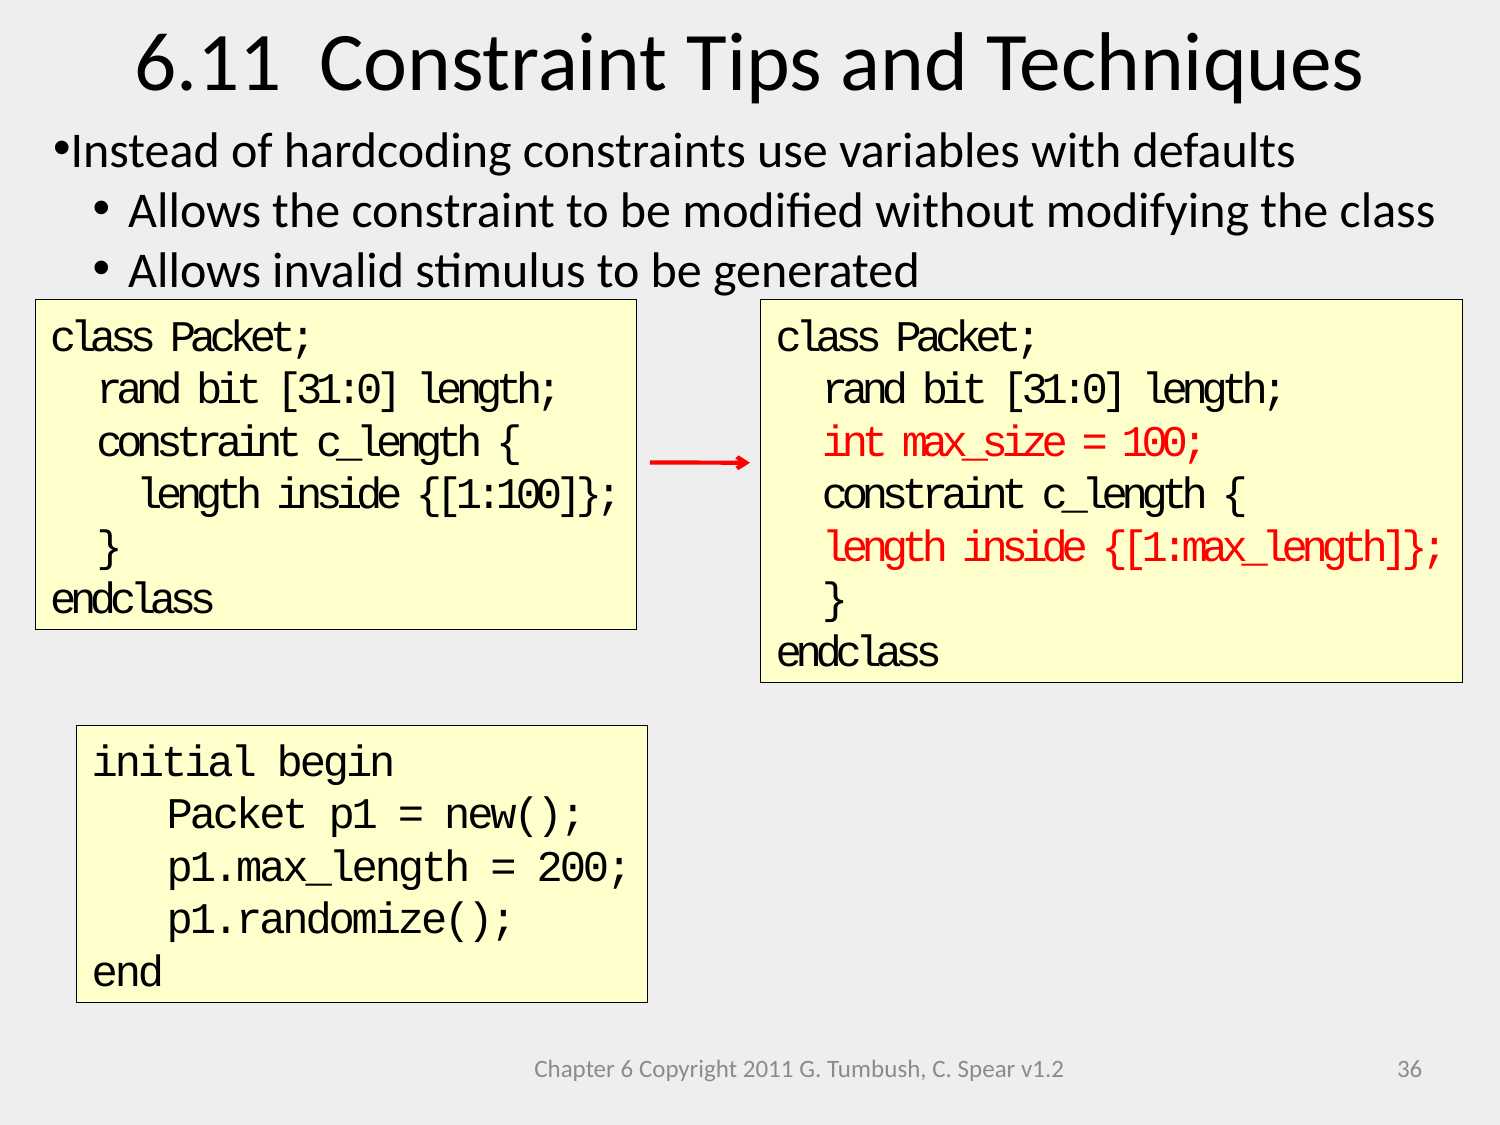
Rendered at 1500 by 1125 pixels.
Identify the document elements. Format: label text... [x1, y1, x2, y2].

text_box Instead of hardcoding constraints use variables with defaults Allows the constraint to be modified without modifying the class Allows invalid stimulus to be generated [38, 110, 1475, 305]
slide_number 36 [1087, 1037, 1438, 1098]
text_box 6.11 Constraint Tips and Techniques [0, 0, 1500, 115]
text_box class Packet; rand bit [31:0] length; constraint c_length { length inside {[1:100]}; } endclass [35, 299, 637, 630]
text_box initial begin Packet p1 = new(); p1.max_length = 200; p1.randomize(); end [76, 725, 648, 1003]
text_box class Packet; rand bit [31:0] length; int max_size = 100; constraint c_length { length inside {[1:max_length]}; } endclass [760, 299, 1463, 683]
footer Chapter 6 Copyright 2011 G. Tumbush, C. Spear v1.2 [512, 1037, 1087, 1098]
